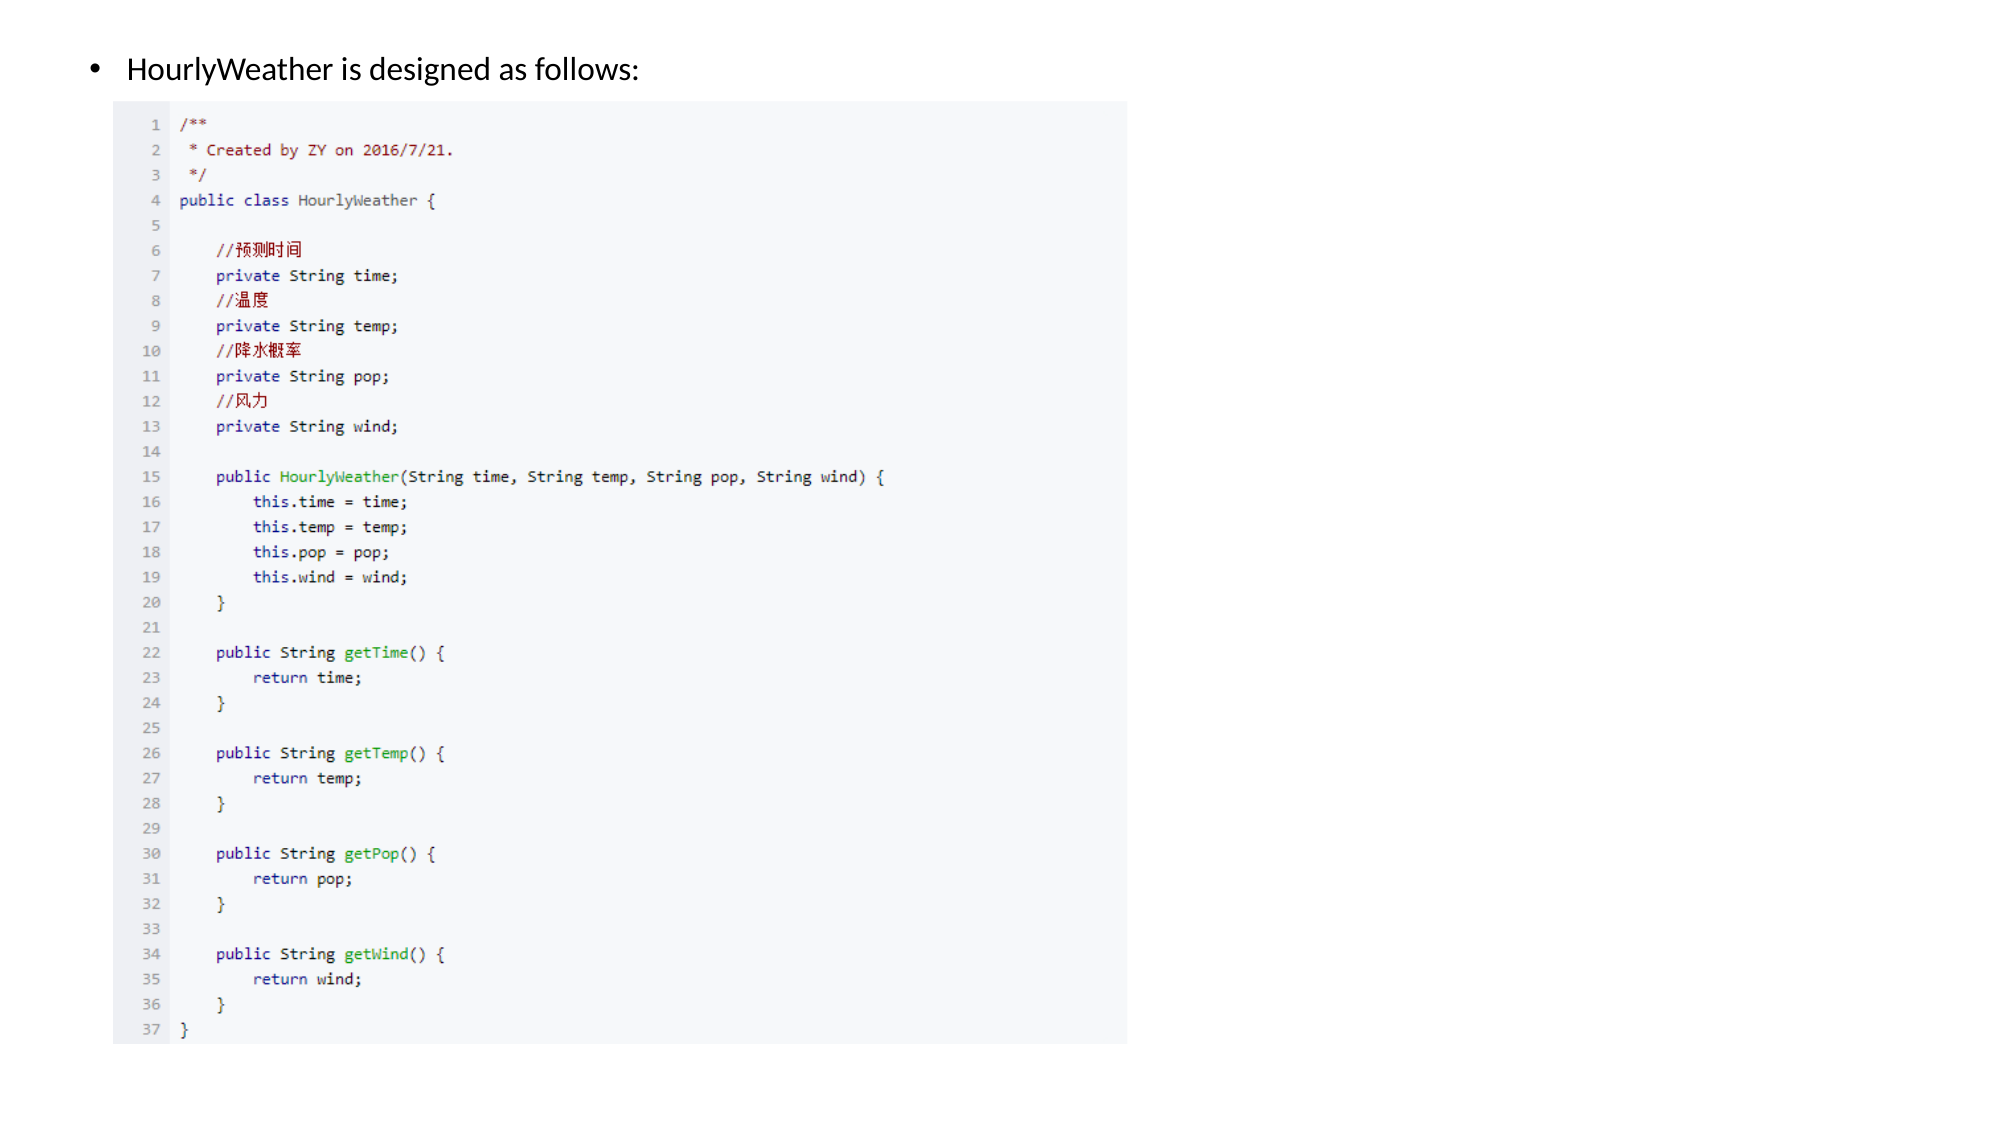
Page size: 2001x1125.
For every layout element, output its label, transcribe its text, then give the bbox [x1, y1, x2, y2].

picture [113, 100, 1130, 1044]
list HourlyWeather is designed as follows: [74, 44, 1863, 1014]
